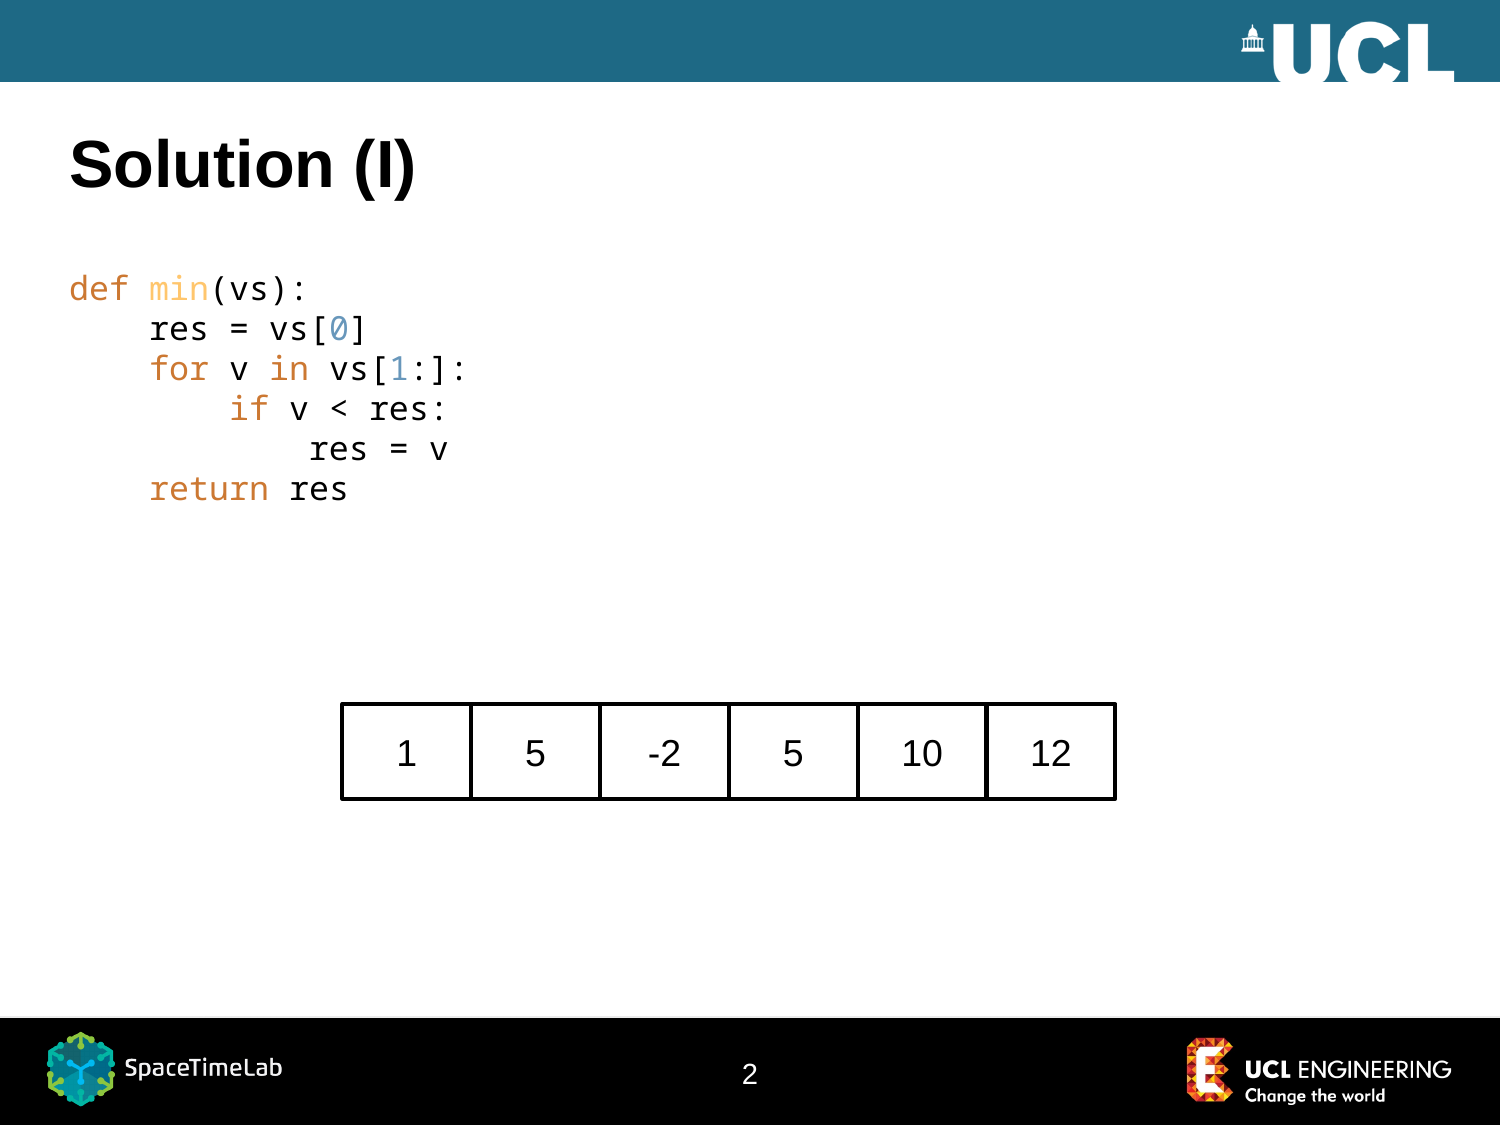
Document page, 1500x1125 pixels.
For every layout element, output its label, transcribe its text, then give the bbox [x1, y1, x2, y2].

text_box 12 [984, 702, 1117, 801]
text_box 1 [340, 702, 469, 801]
text_box 10 [856, 702, 984, 801]
text_box -2 [598, 702, 727, 801]
picture [0, 990, 1500, 1125]
title Solution (I) [54, 113, 1447, 197]
footer 2 [496, 1042, 1004, 1103]
text_box 5 [469, 702, 598, 801]
text_box 5 [727, 702, 856, 801]
list def min(vs): res = vs[0] for v in vs[1:]: if v < res: res = v return res [54, 219, 1447, 1012]
